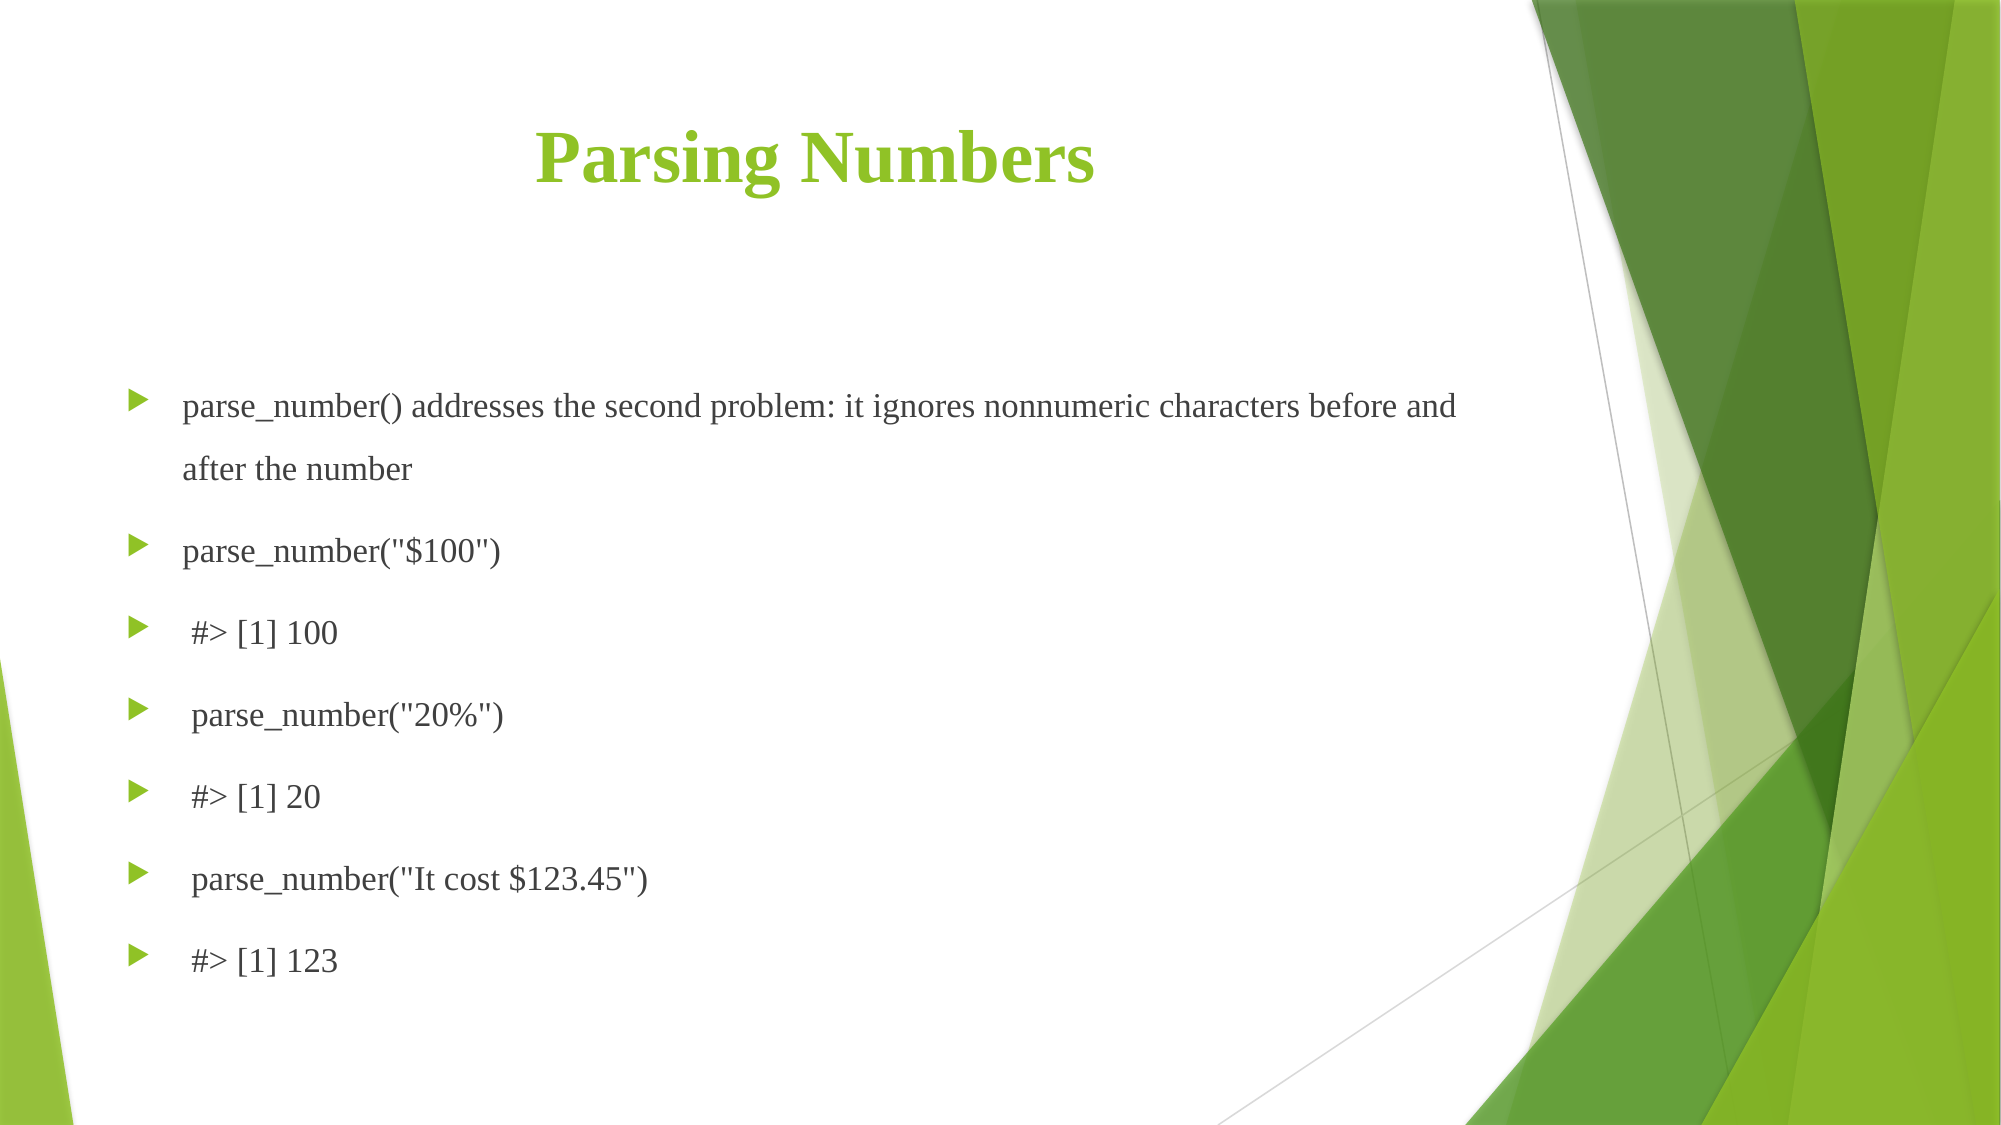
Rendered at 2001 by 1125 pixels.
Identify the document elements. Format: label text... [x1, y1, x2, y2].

list parse_number() addresses the second problem: it ignores nonnumeric characters before and after the number parse_number("$100") #> [1] 100 parse_number("20%") #> [1] 20 parse_number("It cost $123.45") #> [1] 123 [111, 354, 1522, 992]
title Parsing Numbers [111, 99, 1522, 317]
